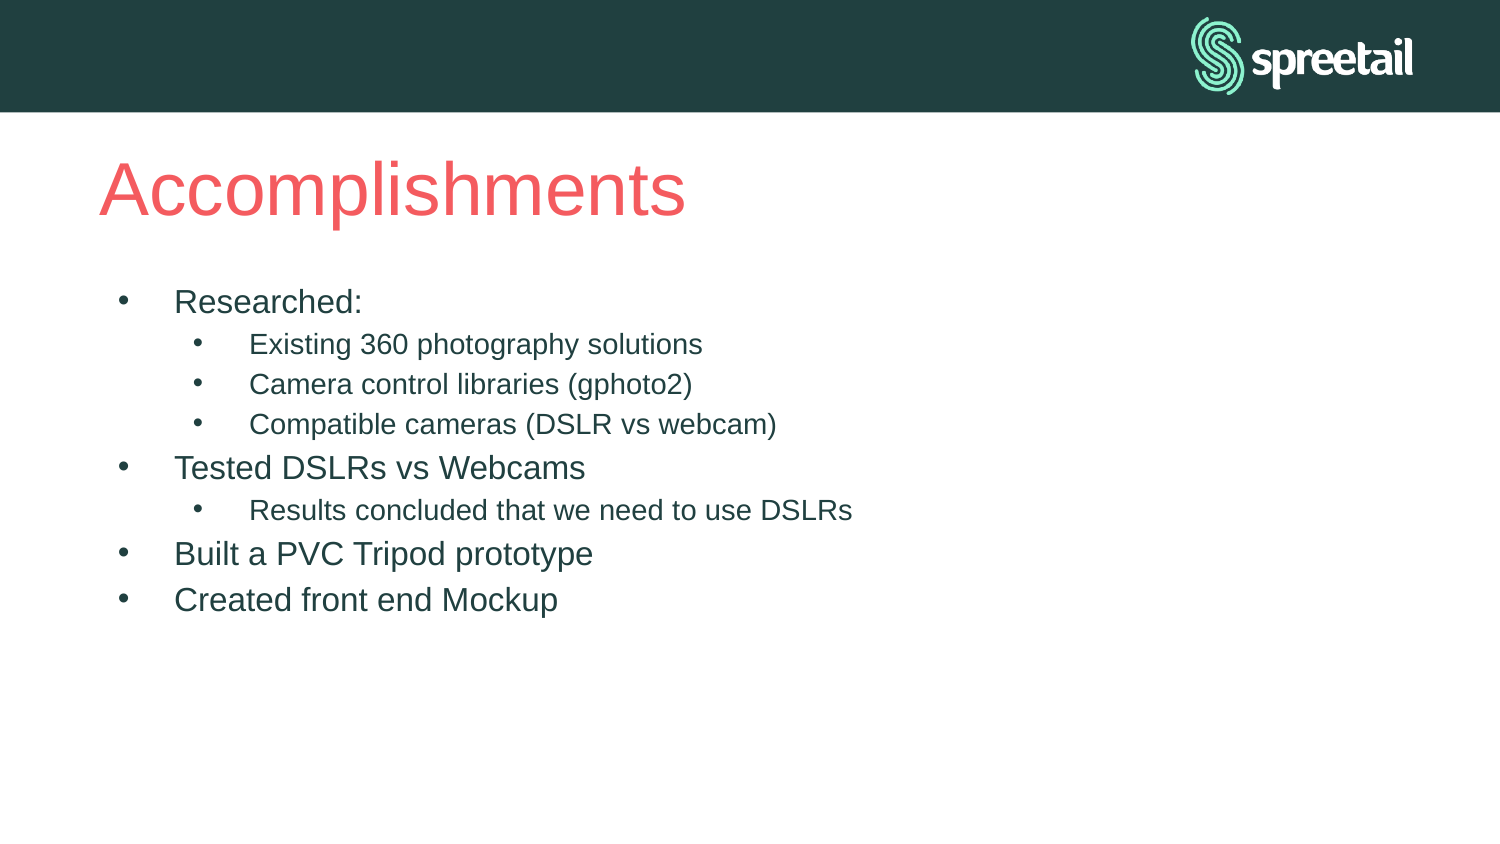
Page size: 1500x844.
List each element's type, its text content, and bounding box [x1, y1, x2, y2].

title Accomplishments [87, 125, 1413, 238]
picture [1191, 17, 1413, 95]
list Researched: Existing 360 photography solutions Camera control libraries (gphoto2) Compatible cameras (DSLR vs webcam) Tested DSLRs vs Webcams Results concluded that we need to use DSLRs Built a PVC Tripod prototype Created front end Mockup [87, 267, 1413, 759]
